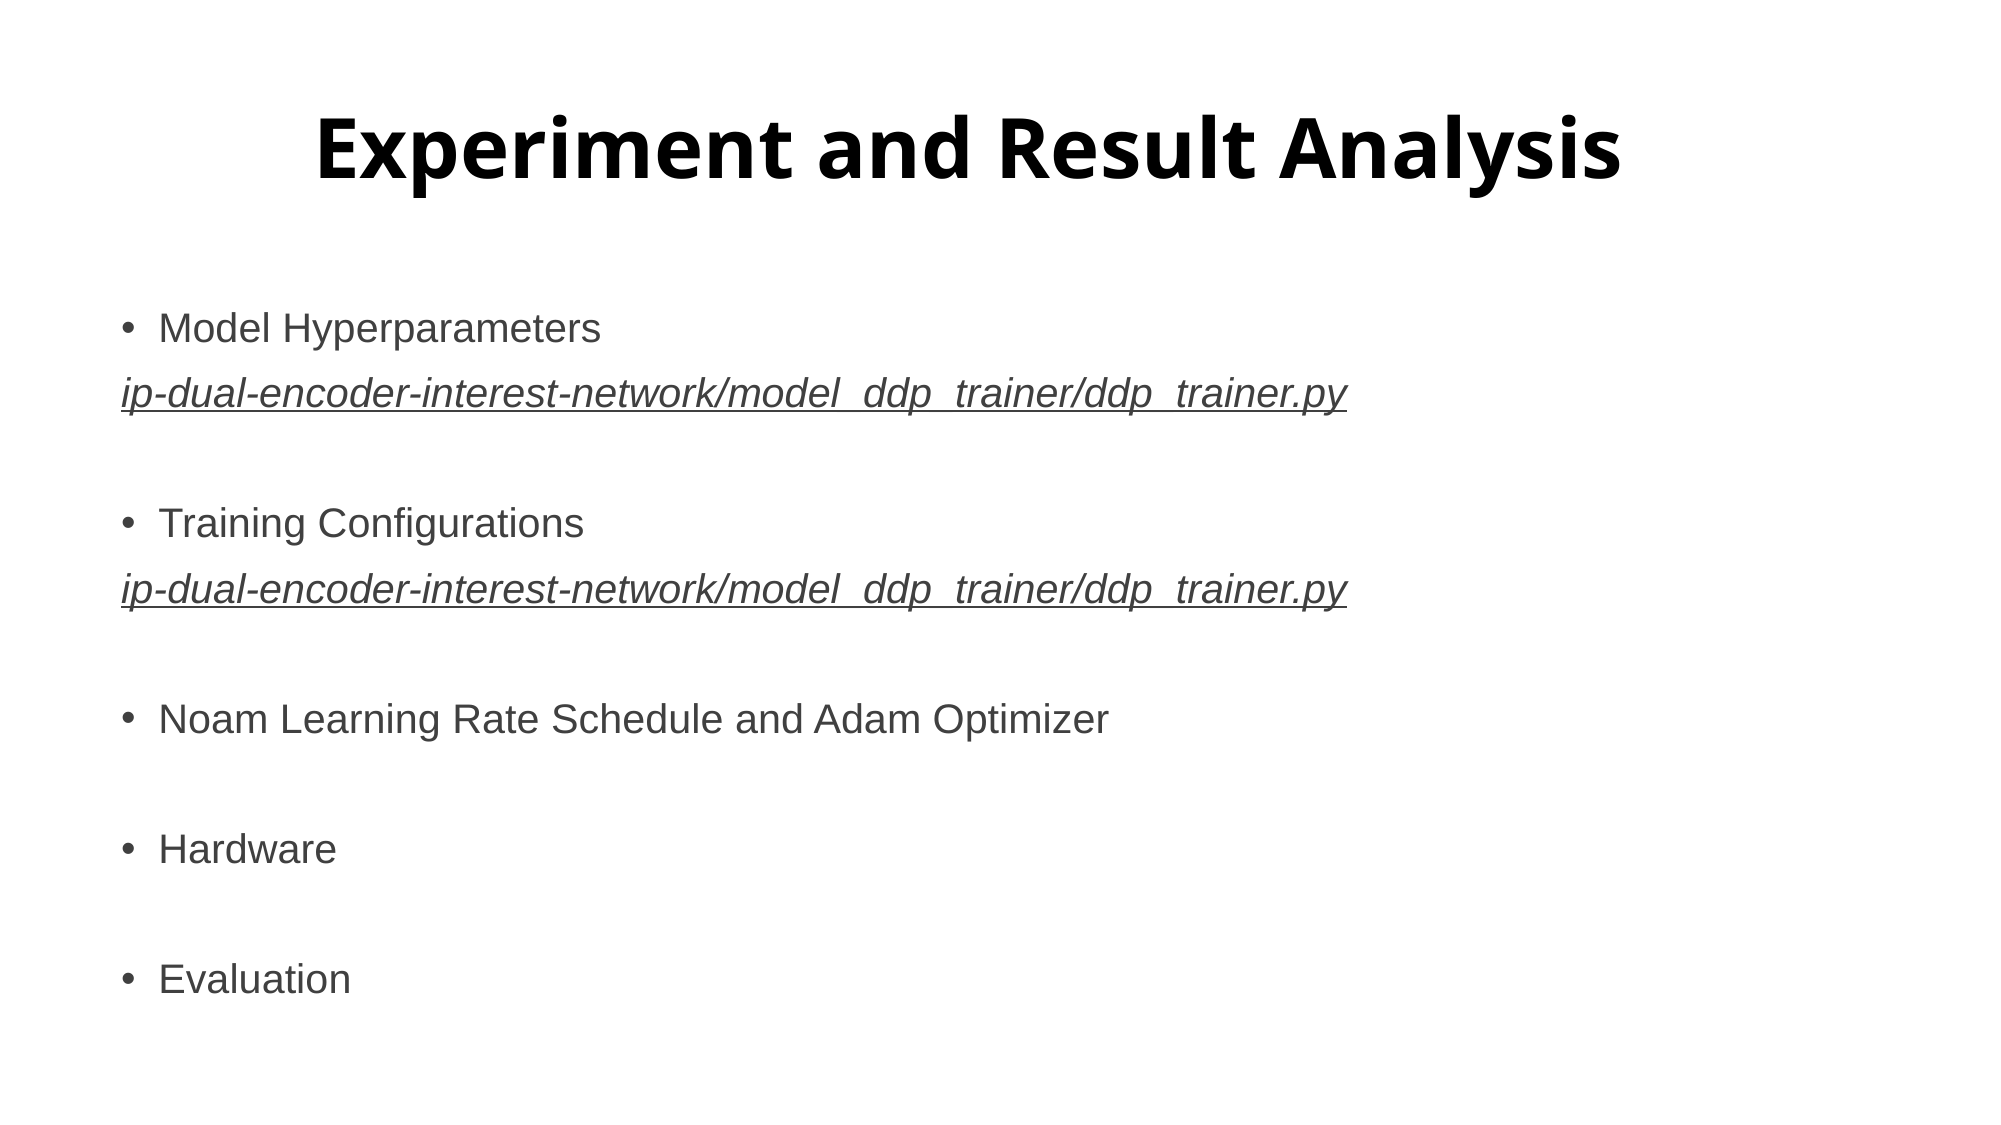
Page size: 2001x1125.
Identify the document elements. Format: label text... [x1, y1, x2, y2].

title Experiment and Result Analysis [106, 42, 1832, 260]
list Model Hyperparameters ip-dual-encoder-interest-network/model_ddp_trainer/ddp_trainer.py Training Configurations ip-dual-encoder-interest-network/model_ddp_trainer/ddp_trainer.py Noam Learning Rate Schedule and Adam Optimizer Hardware Evaluation [106, 299, 1832, 1014]
